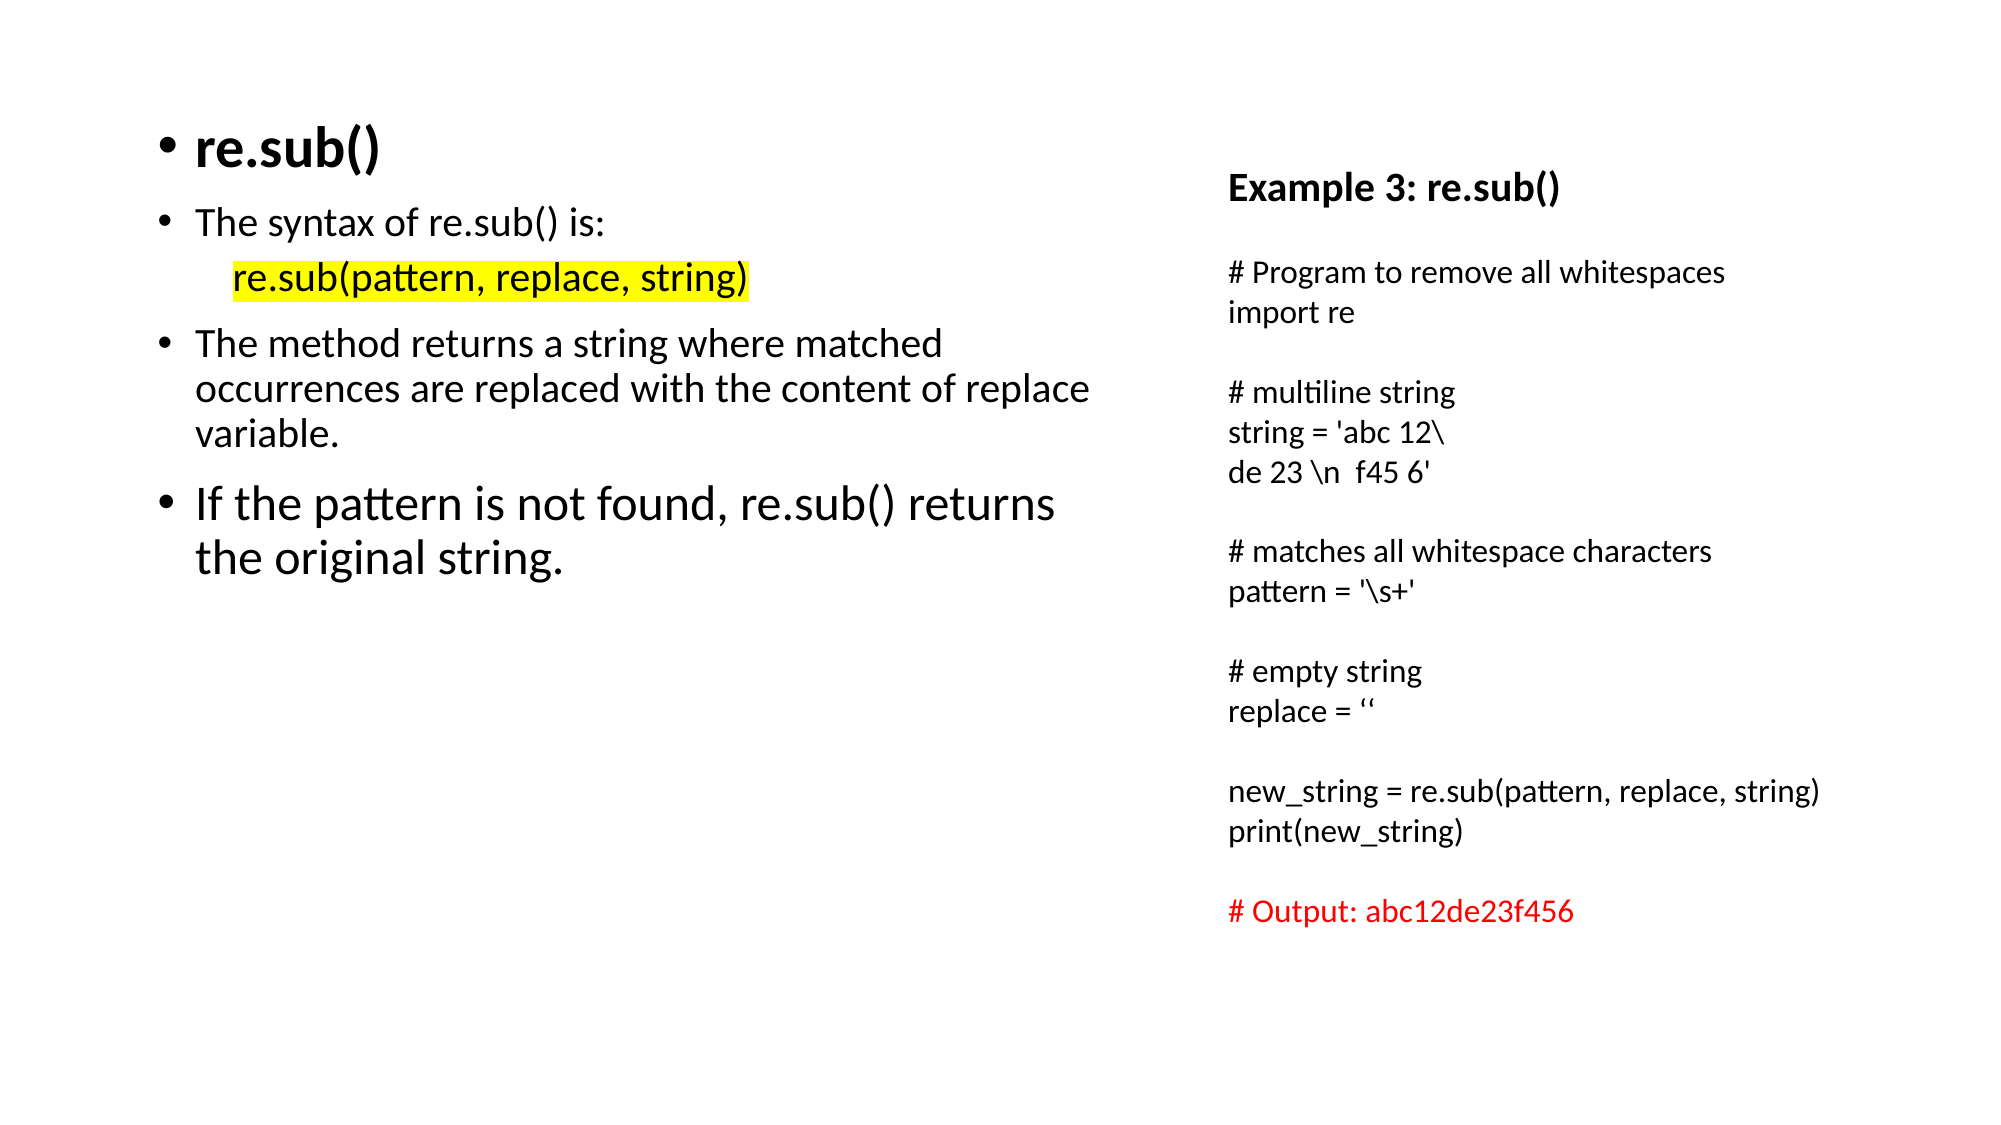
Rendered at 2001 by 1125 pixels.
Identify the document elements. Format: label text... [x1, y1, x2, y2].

list re.sub() The syntax of re.sub() is: re.sub(pattern, replace, string) The method returns a string where matched occurrences are replaced with the content of replace variable. If the pattern is not found, re.sub() returns the original string. [142, 109, 1120, 1014]
text_box Example 3: re.sub() # Program to remove all whitespaces import re # multiline string string = 'abc 12\ de 23 \n f45 6' # matches all whitespace characters pattern = '\s+' # empty string replace = ‘‘ new_string = re.sub(pattern, replace, string) print(new_string) # Output: abc12de23f456 [1213, 152, 1972, 937]
